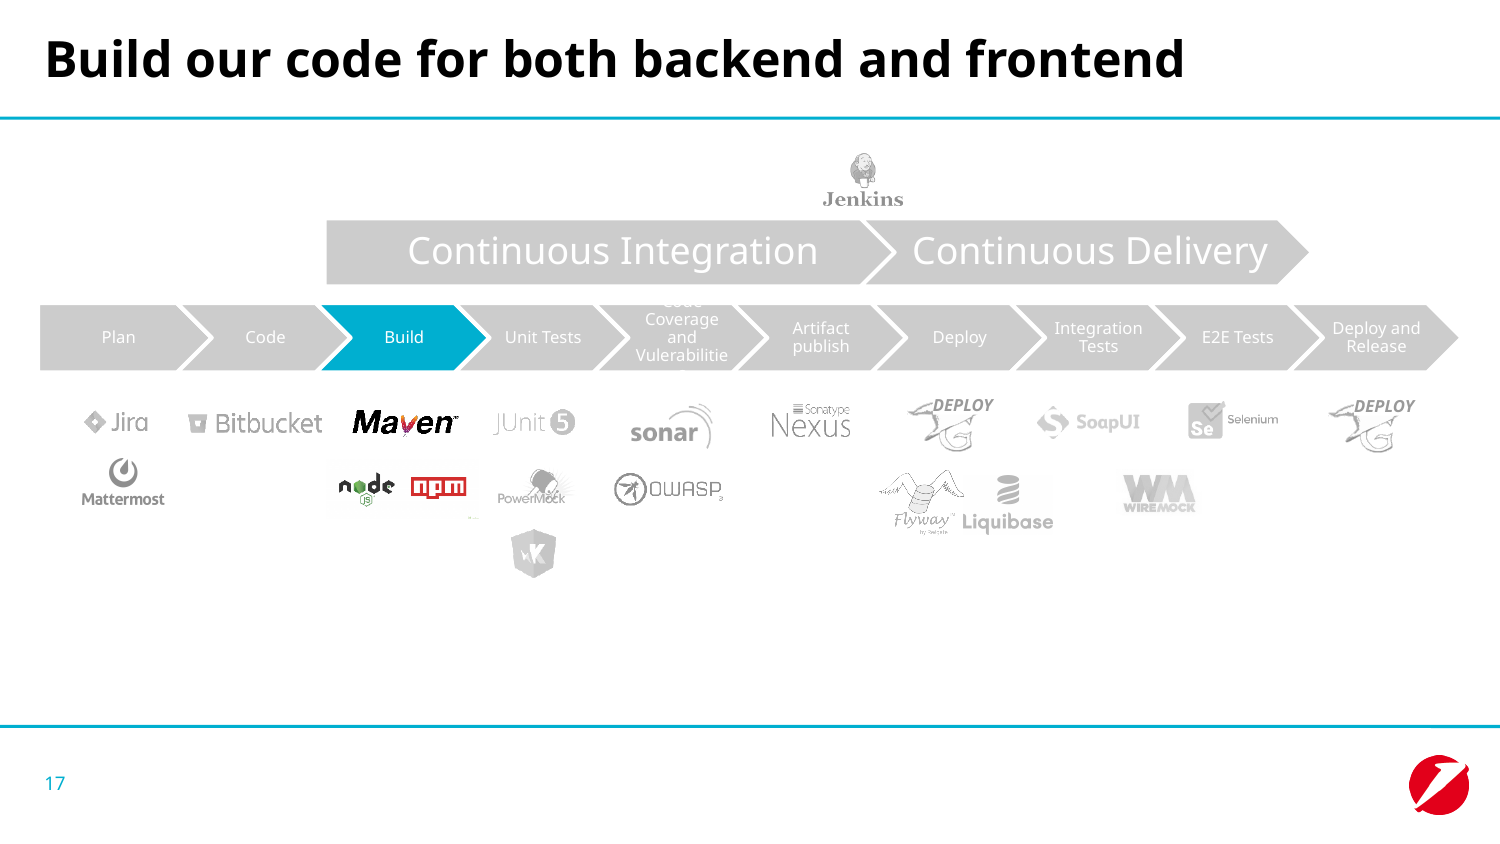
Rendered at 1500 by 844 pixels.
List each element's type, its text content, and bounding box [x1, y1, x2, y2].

title Build our code for both backend and frontend [44, 0, 1469, 116]
picture [188, 412, 322, 433]
picture [1409, 755, 1469, 815]
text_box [320, 217, 1326, 287]
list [37, 272, 1462, 404]
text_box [1324, 395, 1412, 457]
picture [608, 468, 728, 511]
picture [878, 470, 1053, 538]
picture [82, 458, 170, 505]
picture [326, 459, 479, 520]
picture [495, 464, 578, 506]
picture [818, 153, 906, 206]
picture [1184, 388, 1280, 451]
picture [349, 408, 459, 437]
slide_number 17 [44, 755, 89, 815]
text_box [903, 394, 991, 455]
picture [586, 393, 759, 461]
picture [77, 404, 156, 440]
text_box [772, 366, 863, 443]
picture [492, 409, 575, 436]
picture [1116, 469, 1202, 518]
picture [511, 529, 557, 578]
picture [1036, 406, 1140, 439]
